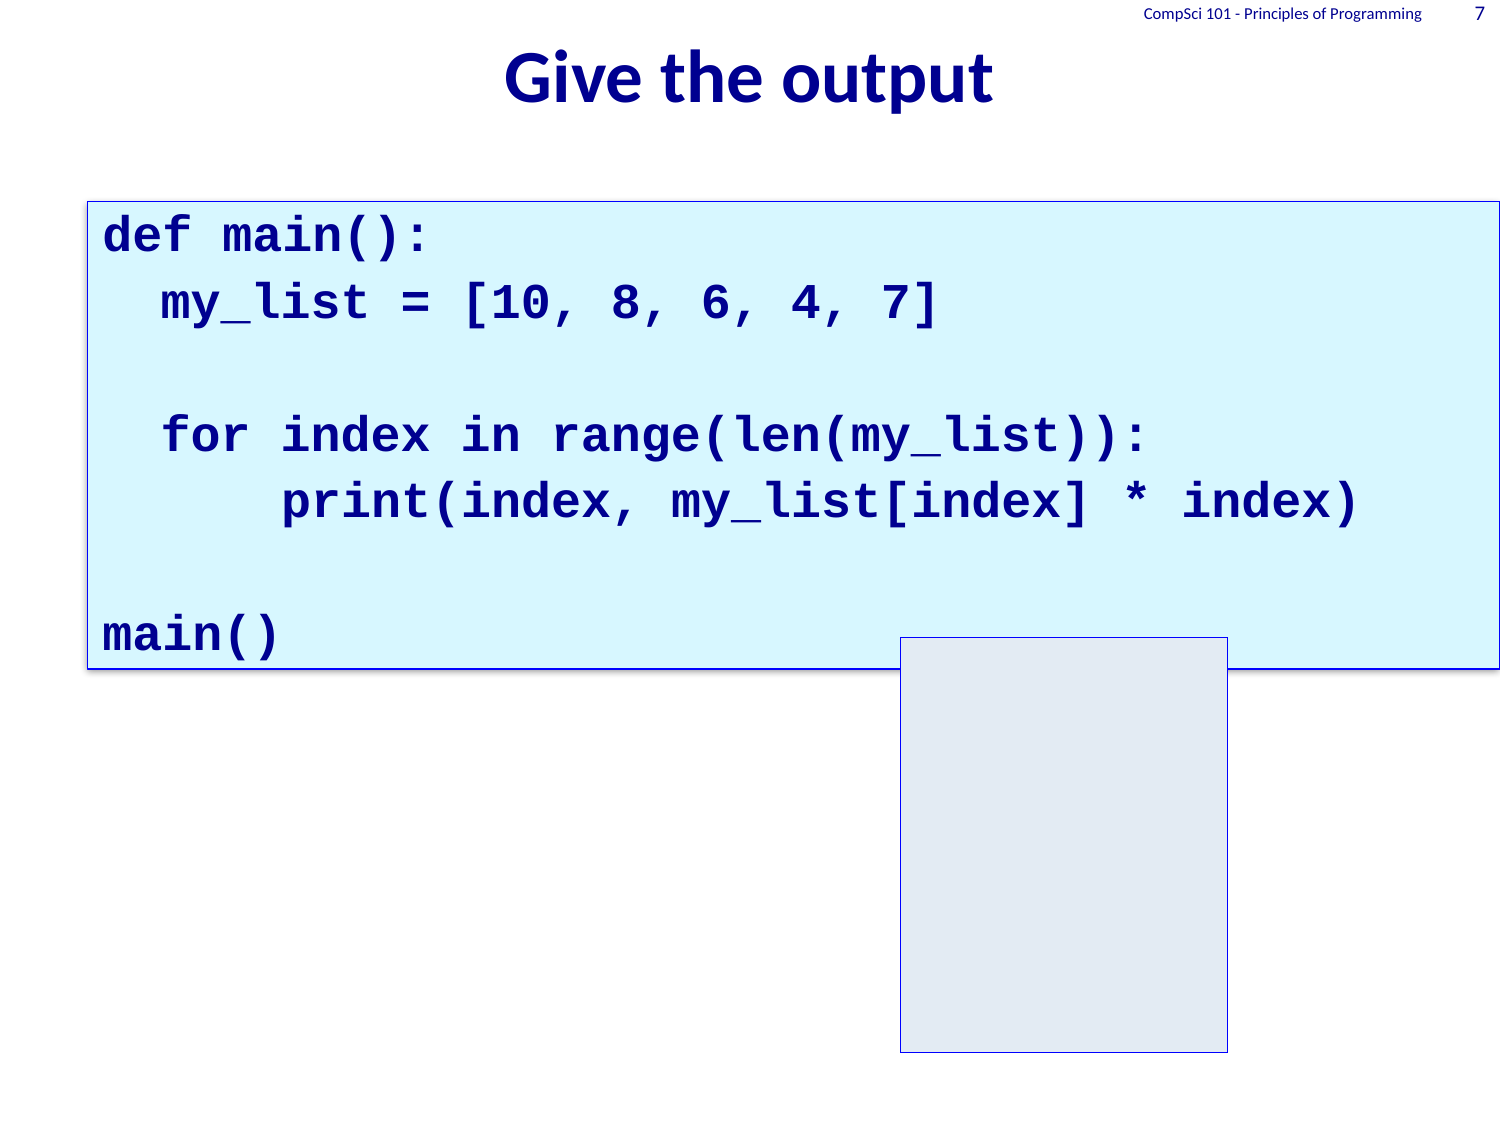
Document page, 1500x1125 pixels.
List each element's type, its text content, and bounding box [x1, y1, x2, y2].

list [24, 162, 1425, 1063]
title Give the output [0, 0, 1500, 125]
text_box def main(): my_list = [10, 8, 6, 4, 7] for index in range(len(my_list)): print(index, my_list[index] * index) main() [87, 201, 1500, 670]
footer CompSci 101 - Principles of Programming [987, 0, 1438, 25]
text_box [900, 637, 1228, 1053]
slide_number 7 [1438, 0, 1500, 25]
